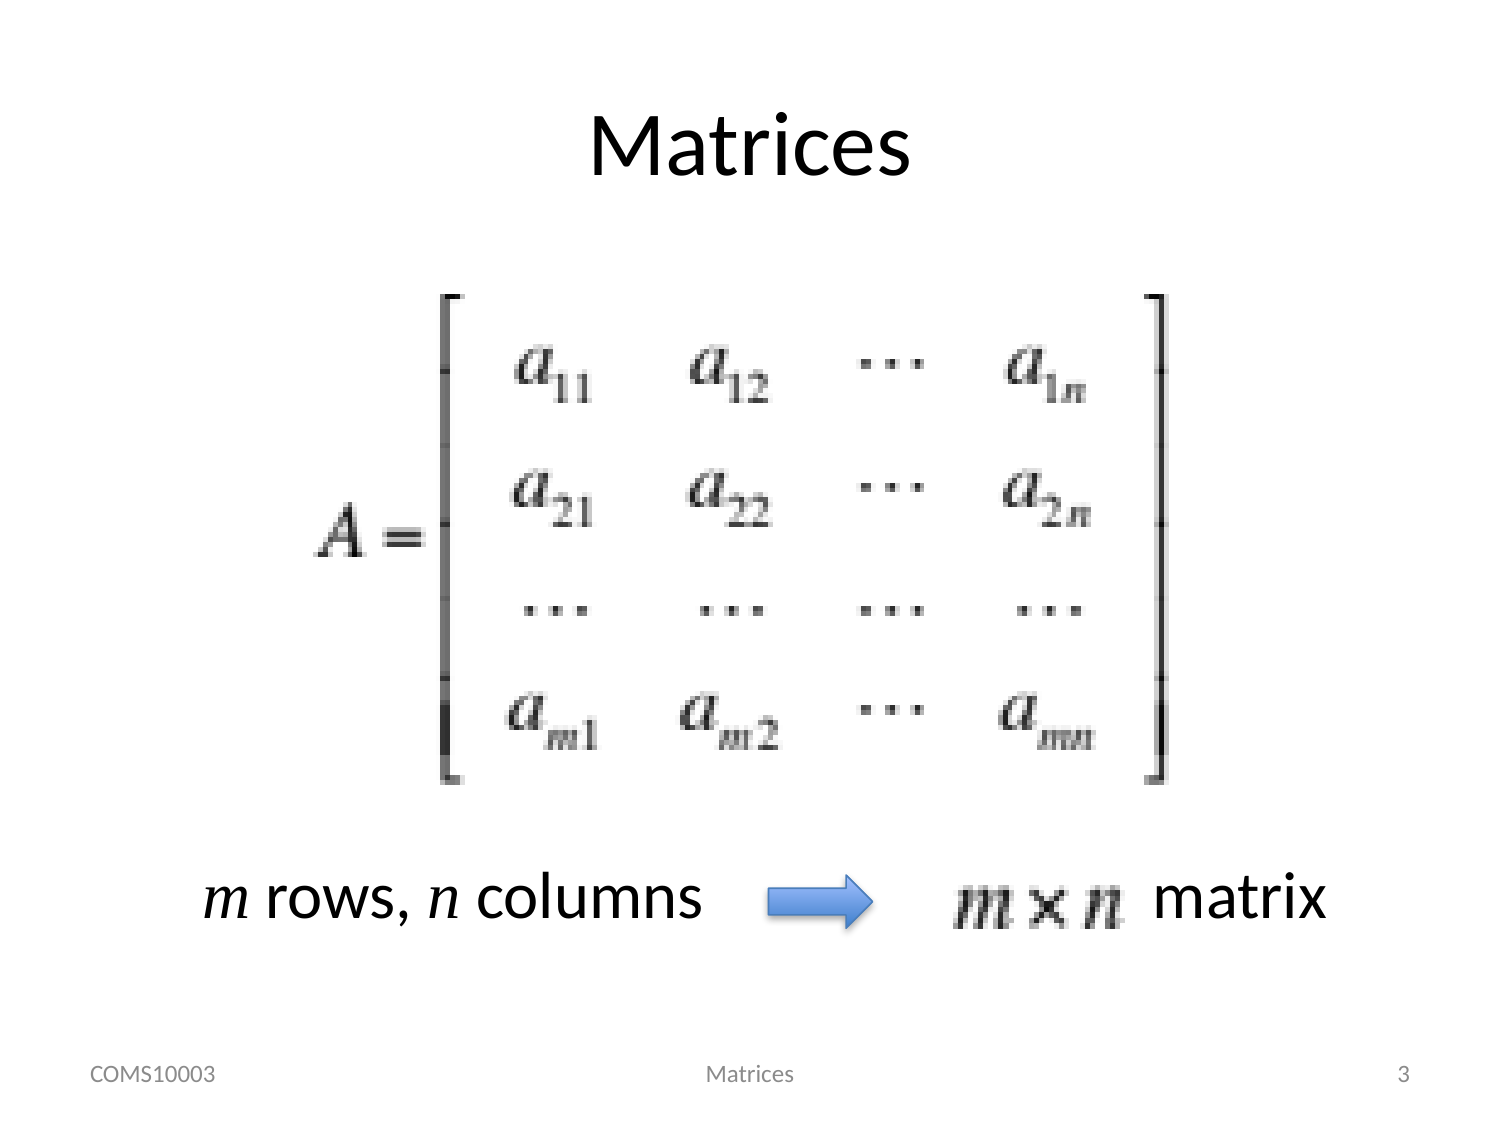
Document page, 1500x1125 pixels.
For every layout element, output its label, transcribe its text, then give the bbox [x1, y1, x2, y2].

slide_number 3 [1074, 1042, 1425, 1103]
title Matrices [75, 45, 1425, 233]
footer Matrices [512, 1042, 988, 1103]
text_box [303, 280, 1175, 790]
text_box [179, 844, 1344, 941]
slide_number COMS10003 [75, 1042, 425, 1103]
